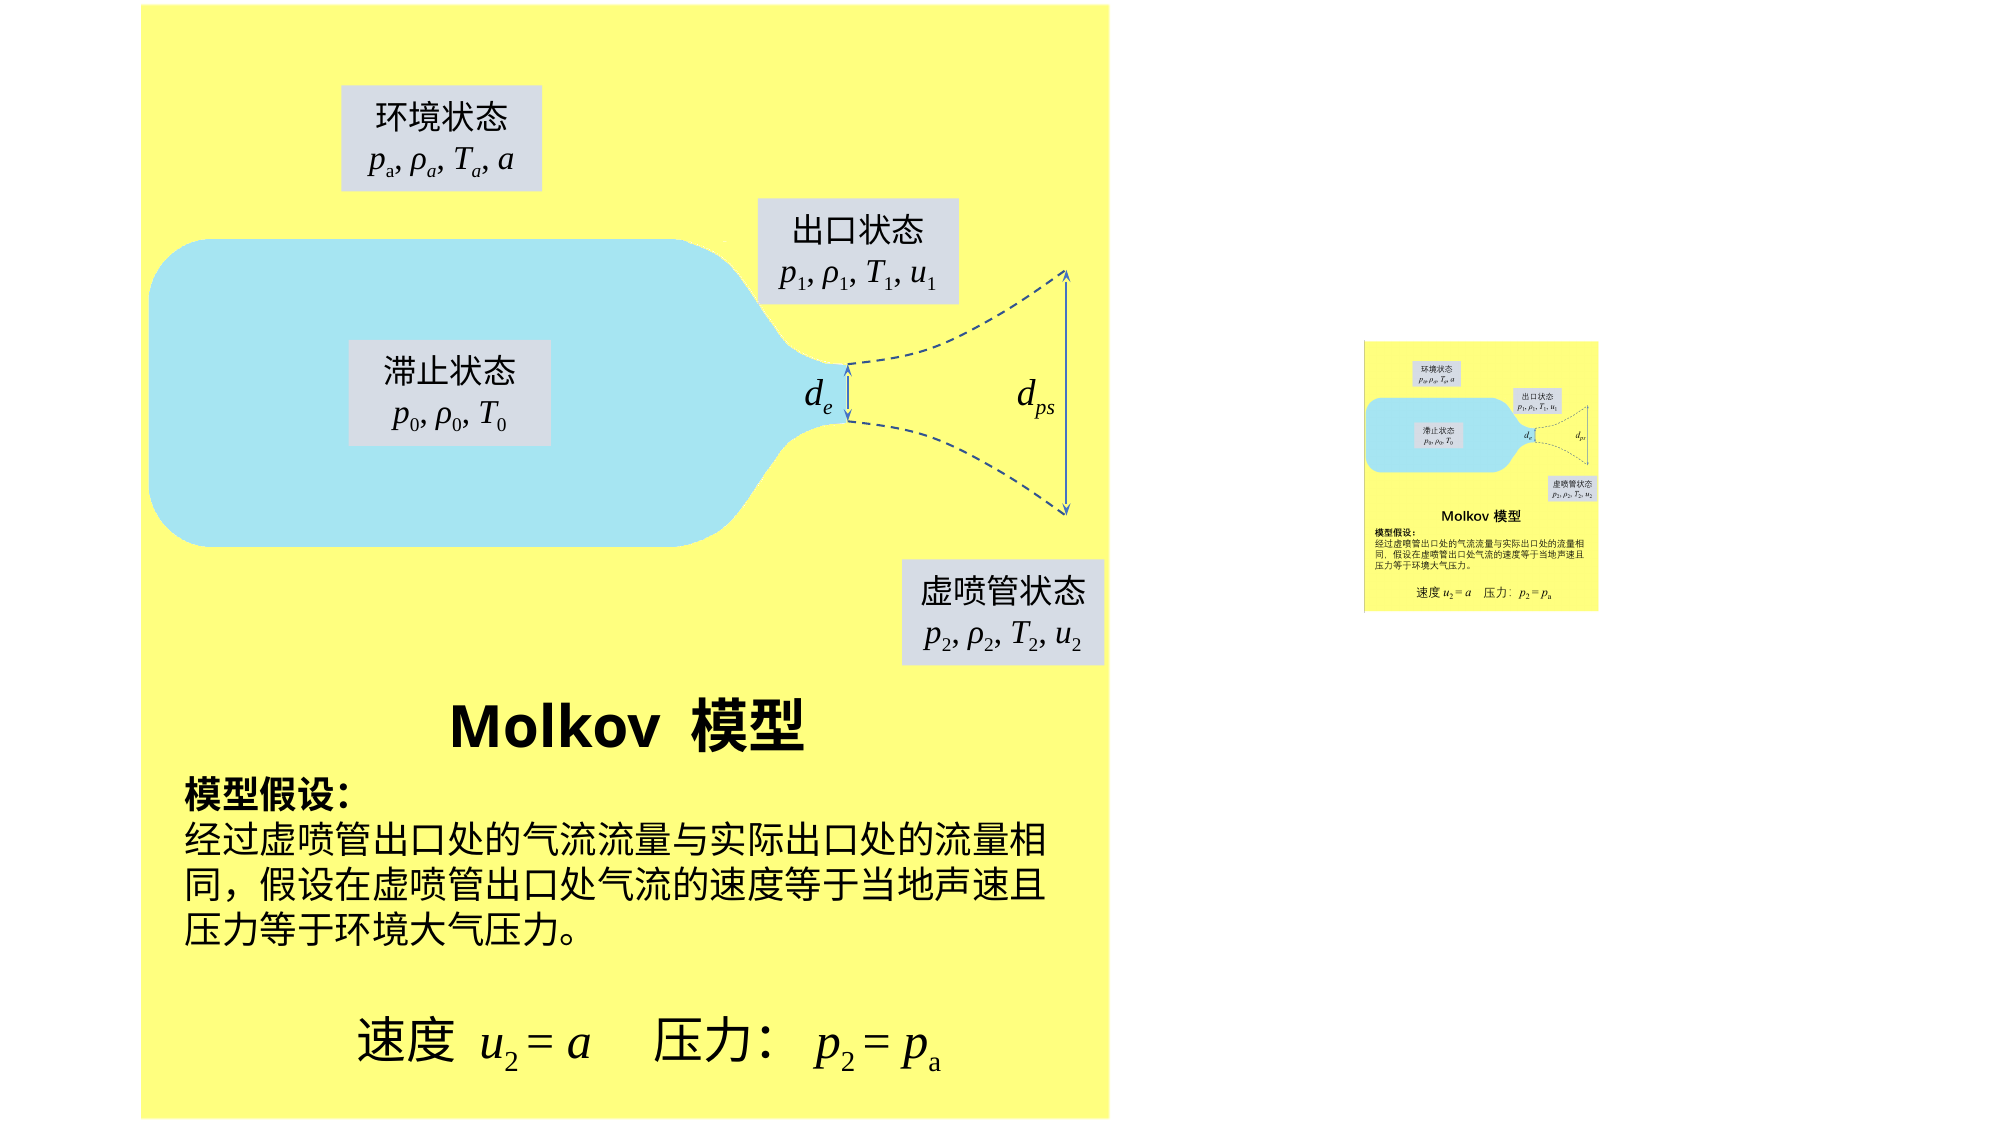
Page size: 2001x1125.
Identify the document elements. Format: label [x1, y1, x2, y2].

picture [1362, 340, 1599, 613]
text_box [133, 206, 1072, 580]
picture [141, 0, 1113, 1125]
